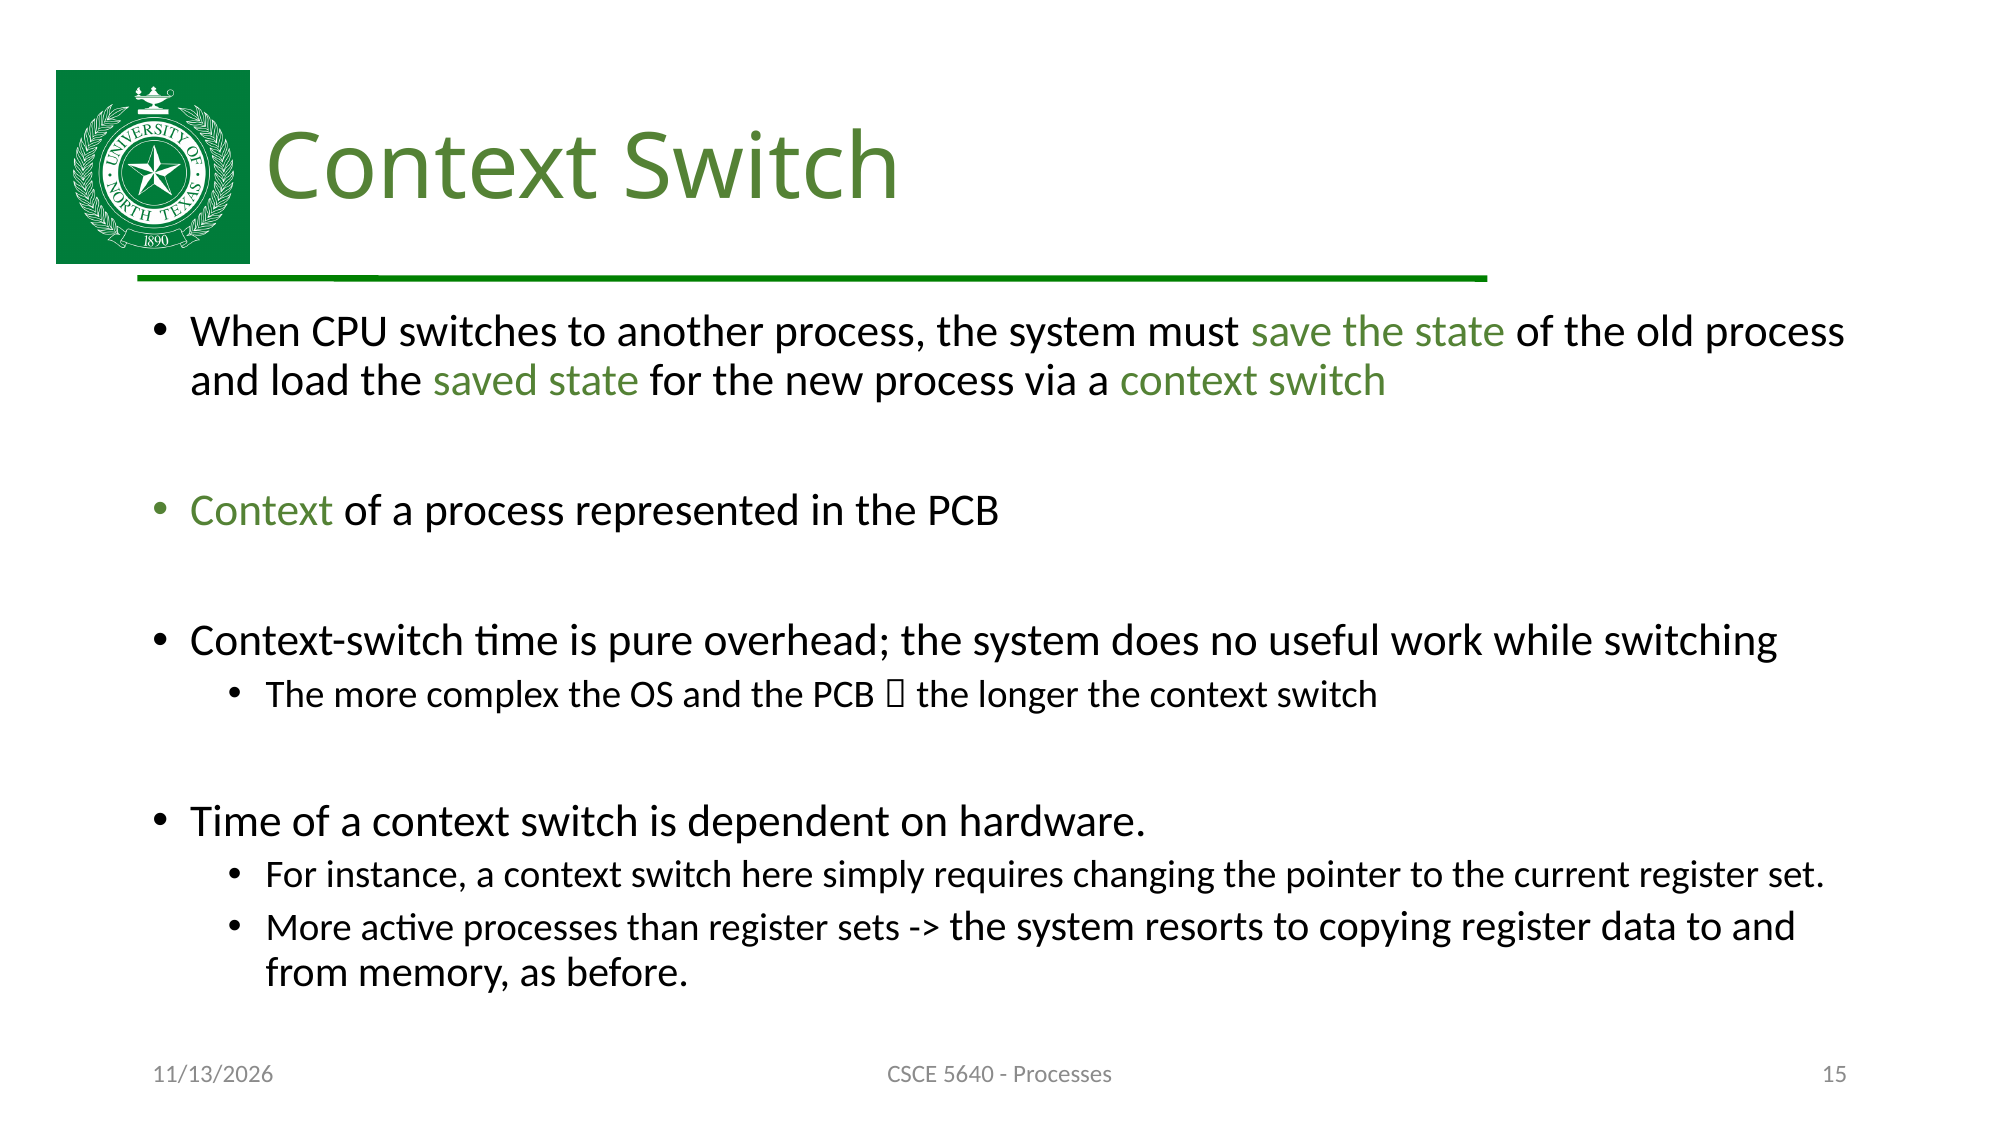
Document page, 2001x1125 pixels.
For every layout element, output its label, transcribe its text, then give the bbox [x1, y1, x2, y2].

slide_number 15 [1412, 1042, 1863, 1103]
picture [56, 70, 249, 264]
footer CSCE 5640 - Processes [662, 1042, 1338, 1103]
list When CPU switches to another process, the system must save the state of the old process and load the saved state for the new process via a context switch Context of a process represented in the PCB Context-switch time is pure overhead; the system does no useful work while switching The more complex the OS and the PCB  the longer the context switch Time of a context switch is dependent on hardware. For instance, a context switch here simply requires changing the pointer to the current register set. More active processes than register sets -> the system resorts to copying register data to and from memory, as before. [137, 299, 1863, 1014]
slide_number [137, 1042, 588, 1103]
title Context Switch [249, 59, 1863, 278]
